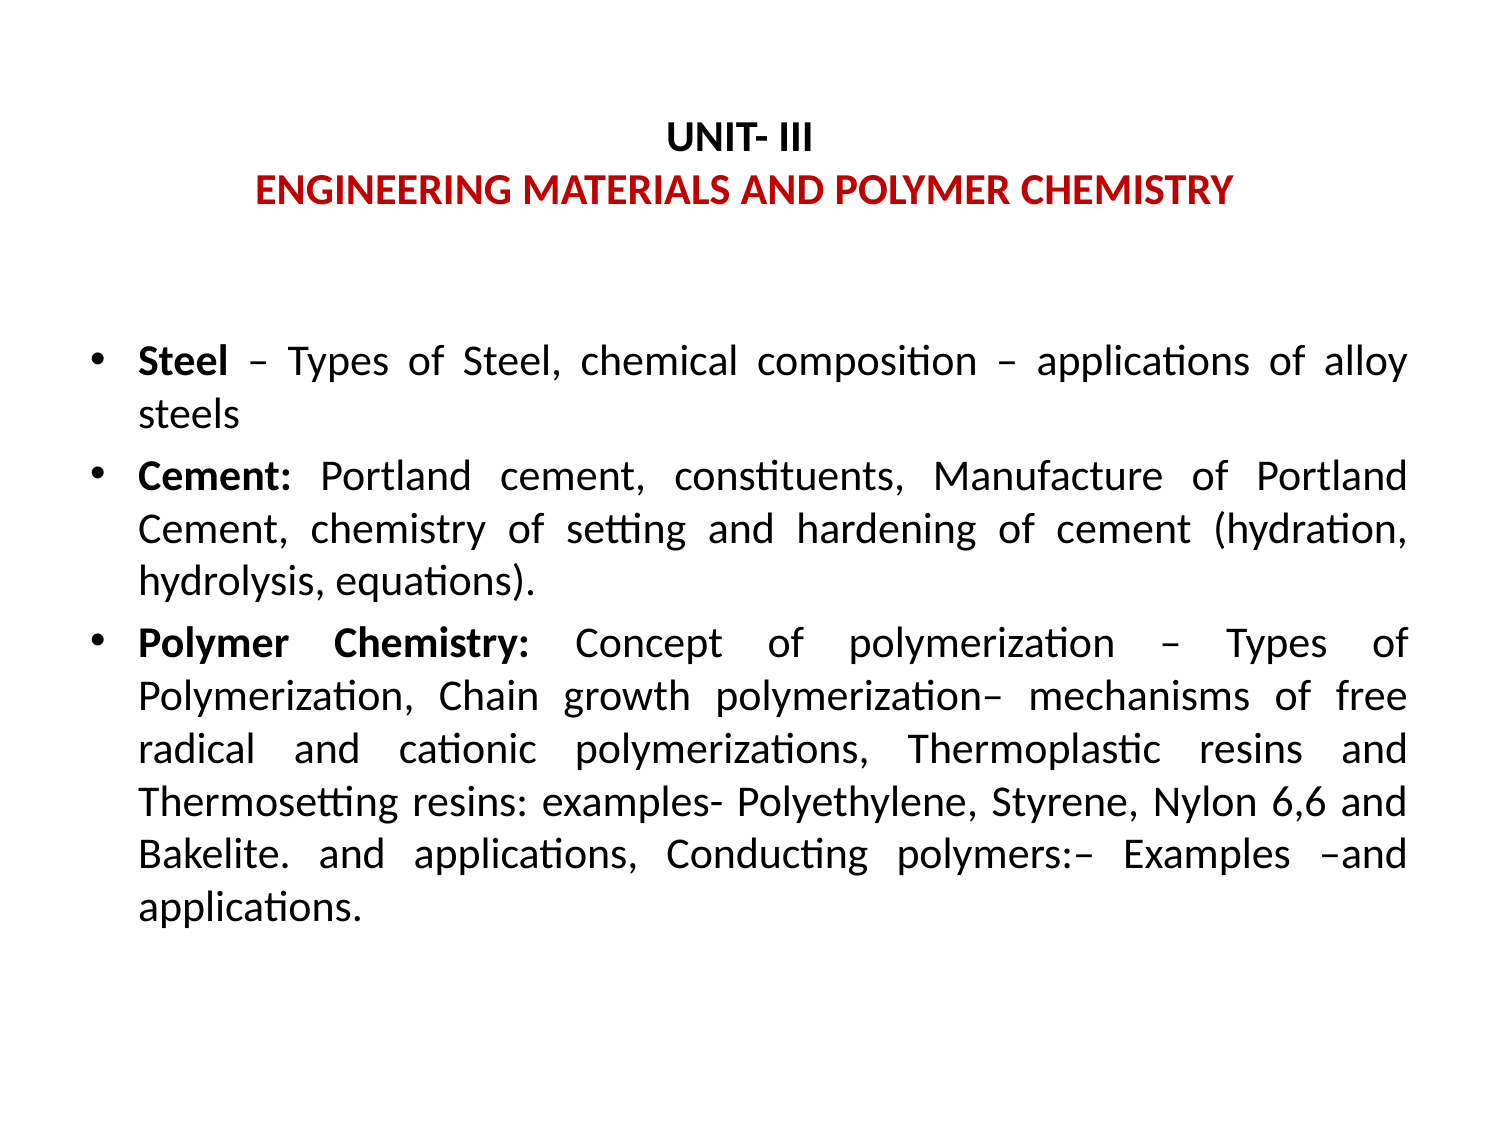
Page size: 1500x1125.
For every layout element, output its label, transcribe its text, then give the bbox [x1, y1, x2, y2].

title UNIT- III ENGINEERING MATERIALS AND POLYMER CHEMISTRY [75, 45, 1425, 262]
list Steel – Types of Steel, chemical composition – applications of alloy steels Cement: Portland cement, constituents, Manufacture of Portland Cement, chemistry of setting and hardening of cement (hydration, hydrolysis, equations). Polymer Chemistry: Concept of polymerization – Types of Polymerization, Chain growth polymerization– mechanisms of free radical and cationic polymerizations, Thermoplastic resins and Thermosetting resins: examples- Polyethylene, Styrene, Nylon 6,6 and Bakelite. and applications, Conducting polymers:– Examples –and applications. [75, 262, 1425, 1005]
